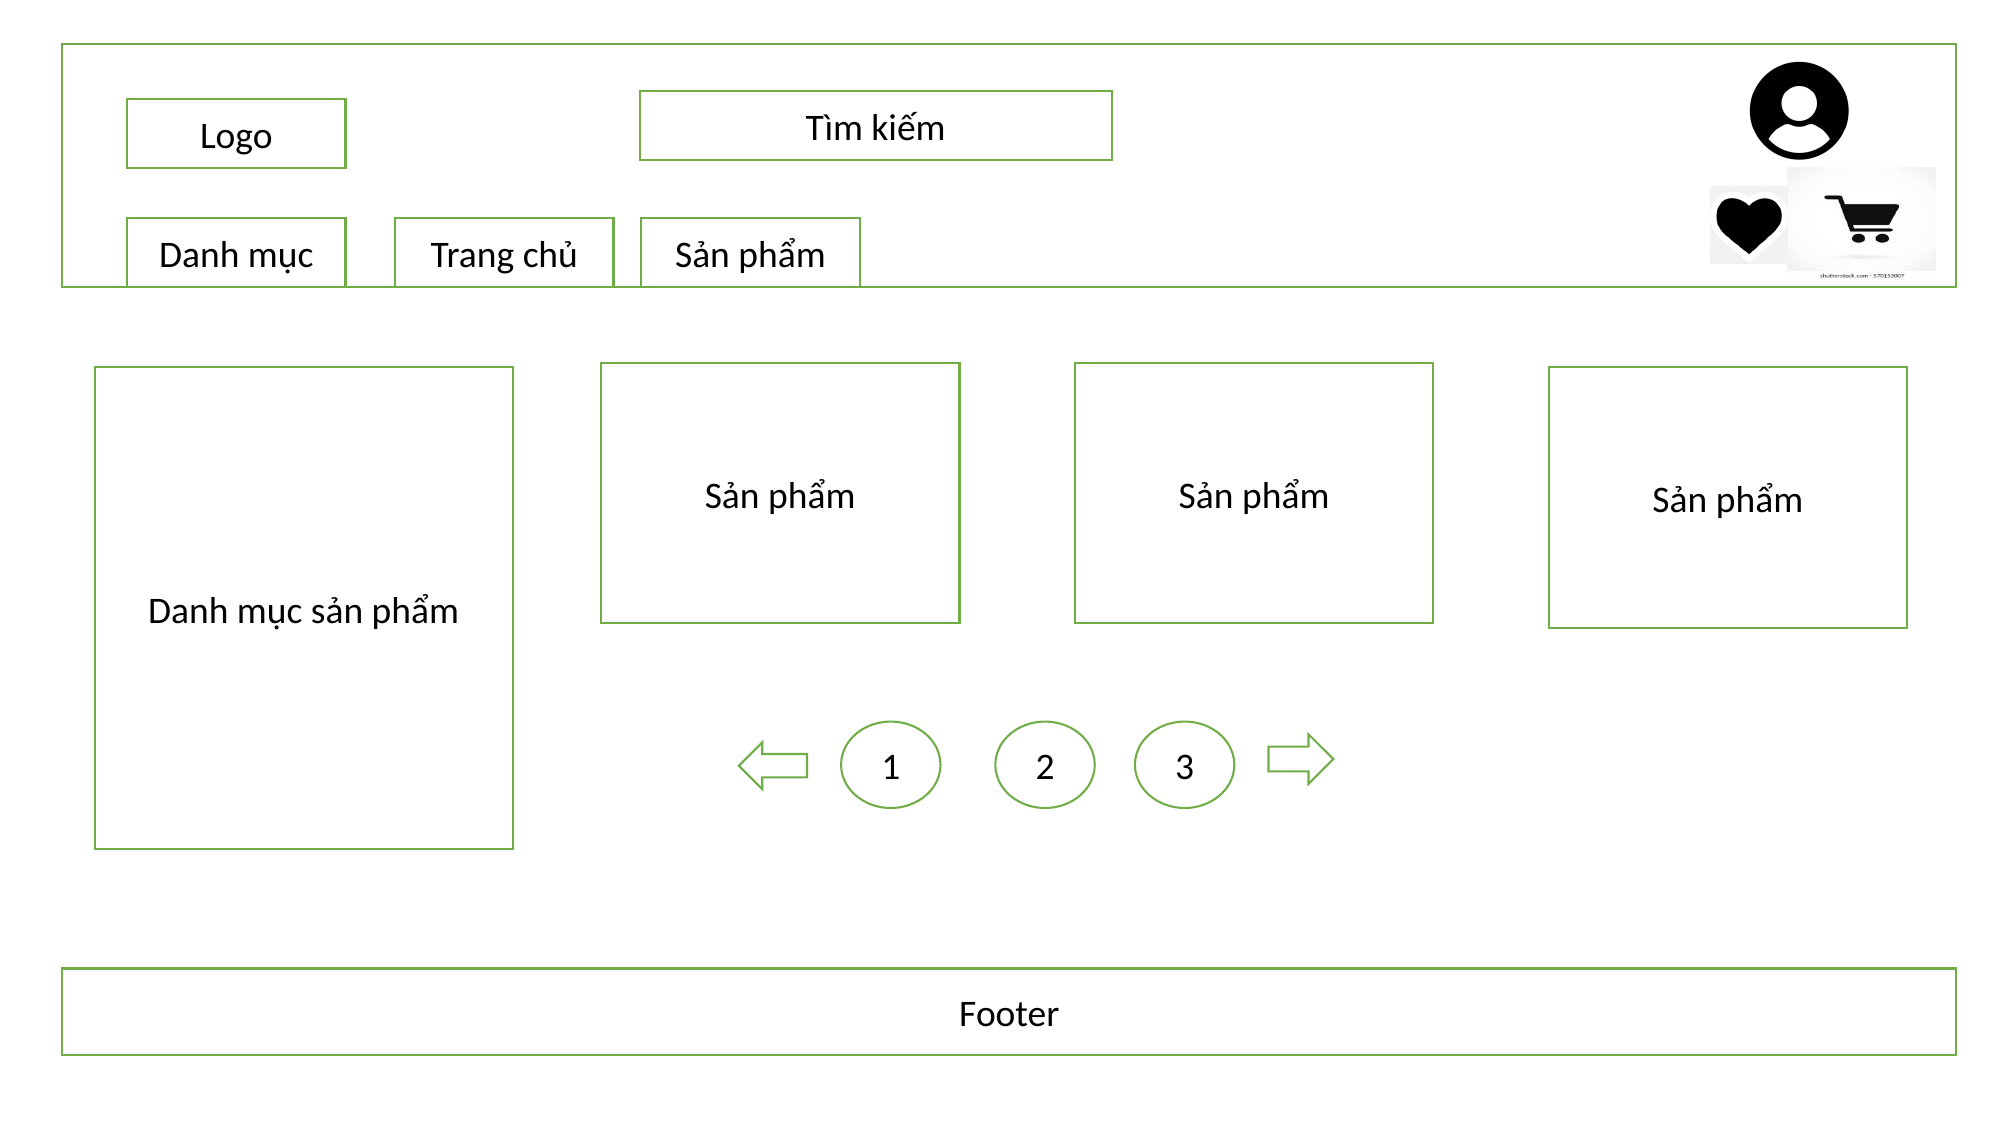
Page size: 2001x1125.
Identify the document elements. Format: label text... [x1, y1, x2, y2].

text_box Sản phẩm [600, 362, 961, 624]
text_box 3 [1133, 720, 1236, 810]
picture [1710, 167, 1936, 279]
text_box 2 [994, 720, 1096, 810]
text_box Danh mục sản phẩm [94, 366, 514, 850]
text_box [737, 739, 809, 792]
picture [1743, 55, 1855, 166]
text_box Danh mục [126, 217, 347, 288]
text_box [1267, 731, 1335, 787]
text_box Tìm kiếm [639, 90, 1113, 161]
text_box Sản phẩm [640, 217, 861, 288]
text_box Sản phẩm [1074, 362, 1434, 624]
text_box Sản phẩm [1548, 366, 1908, 629]
text_box Logo [126, 98, 347, 169]
text_box Trang chủ [394, 217, 615, 288]
text_box [61, 43, 1957, 288]
text_box Footer [61, 967, 1957, 1056]
text_box 1 [840, 720, 942, 810]
